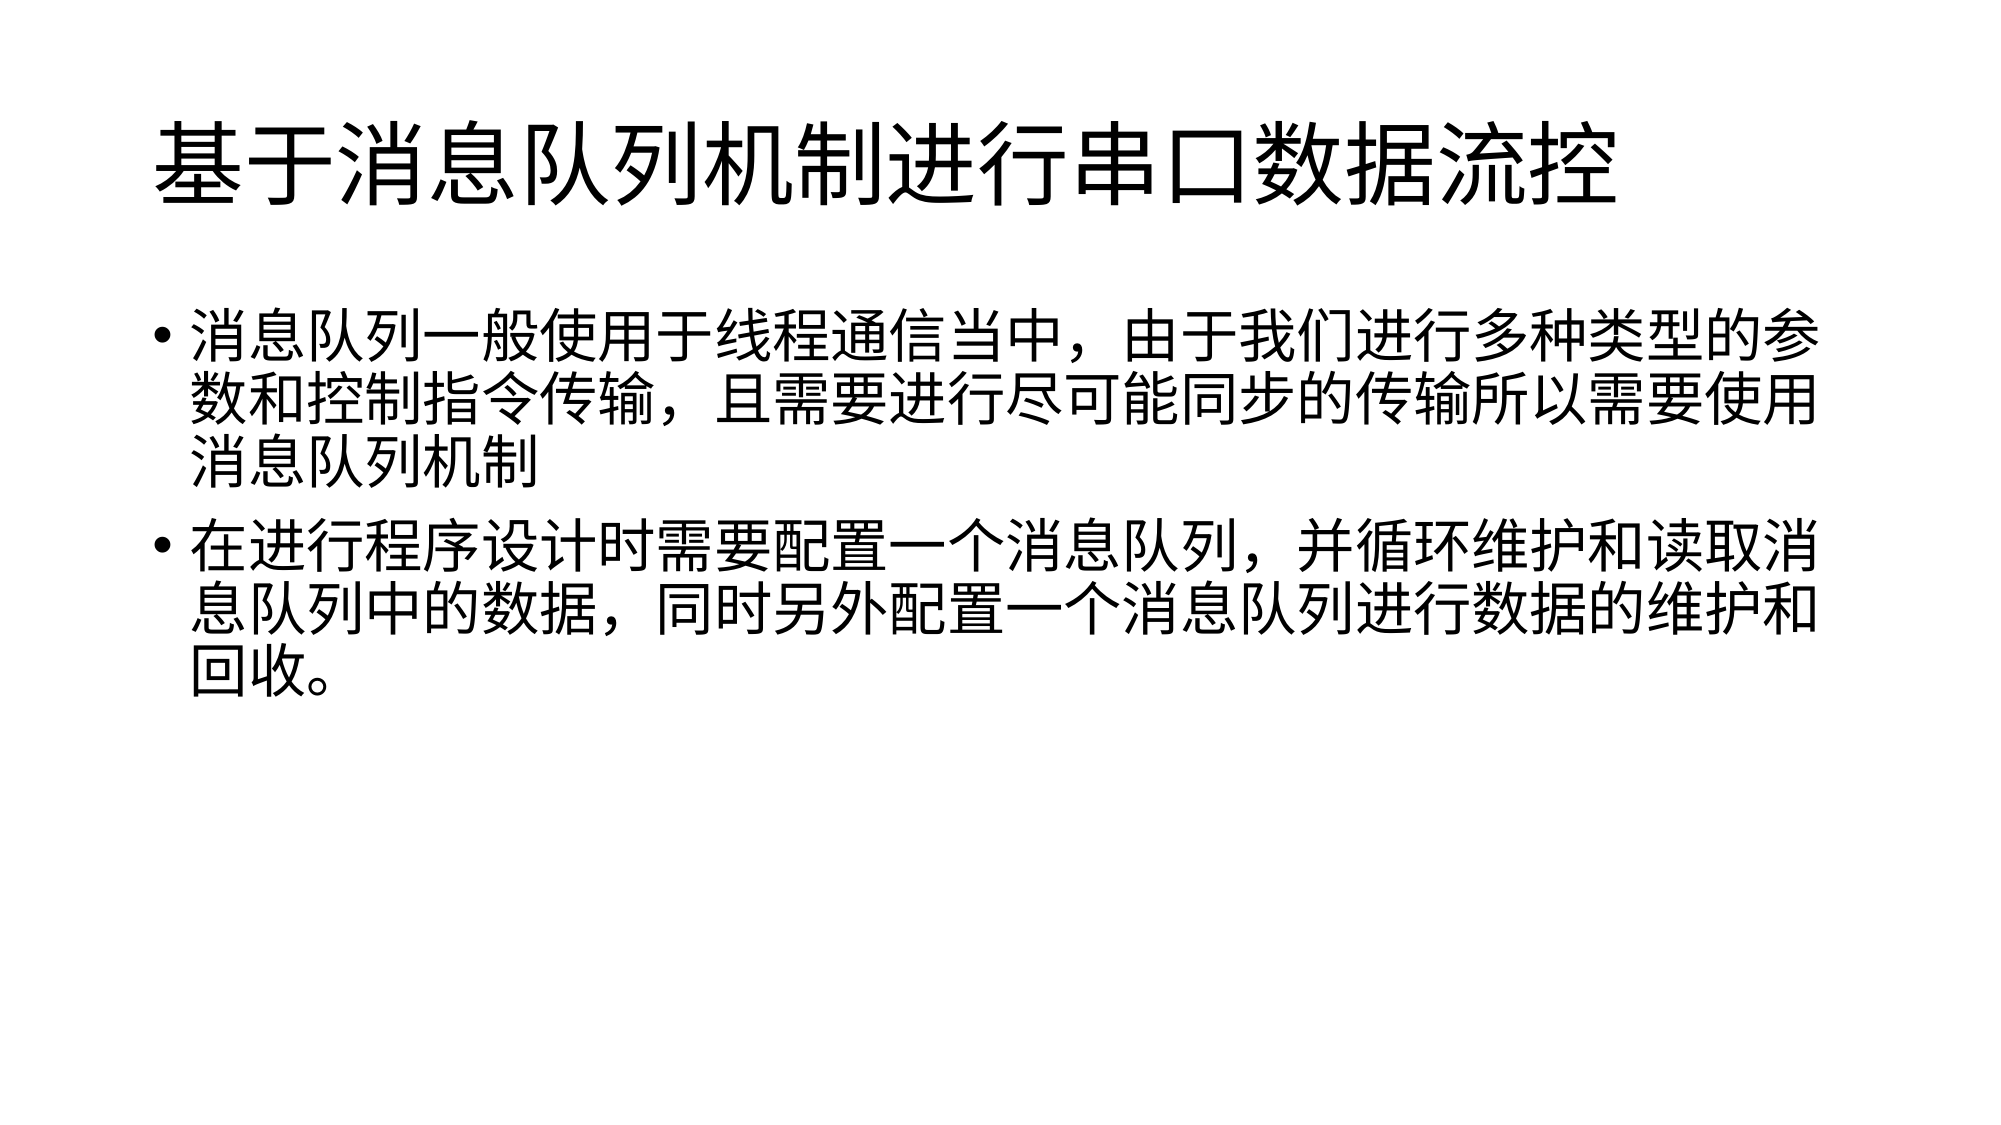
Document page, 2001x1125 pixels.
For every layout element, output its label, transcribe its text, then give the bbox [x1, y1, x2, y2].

title 基于消息队列机制进行串口数据流控 [137, 59, 1863, 278]
list 消息队列一般使用于线程通信当中，由于我们进行多种类型的参数和控制指令传输，且需要进行尽可能同步的传输所以需要使用消息队列机制 在进行程序设计时需要配置一个消息队列，并循环维护和读取消息队列中的数据，同时另外配置一个消息队列进行数据的维护和回收。 [137, 299, 1863, 1014]
